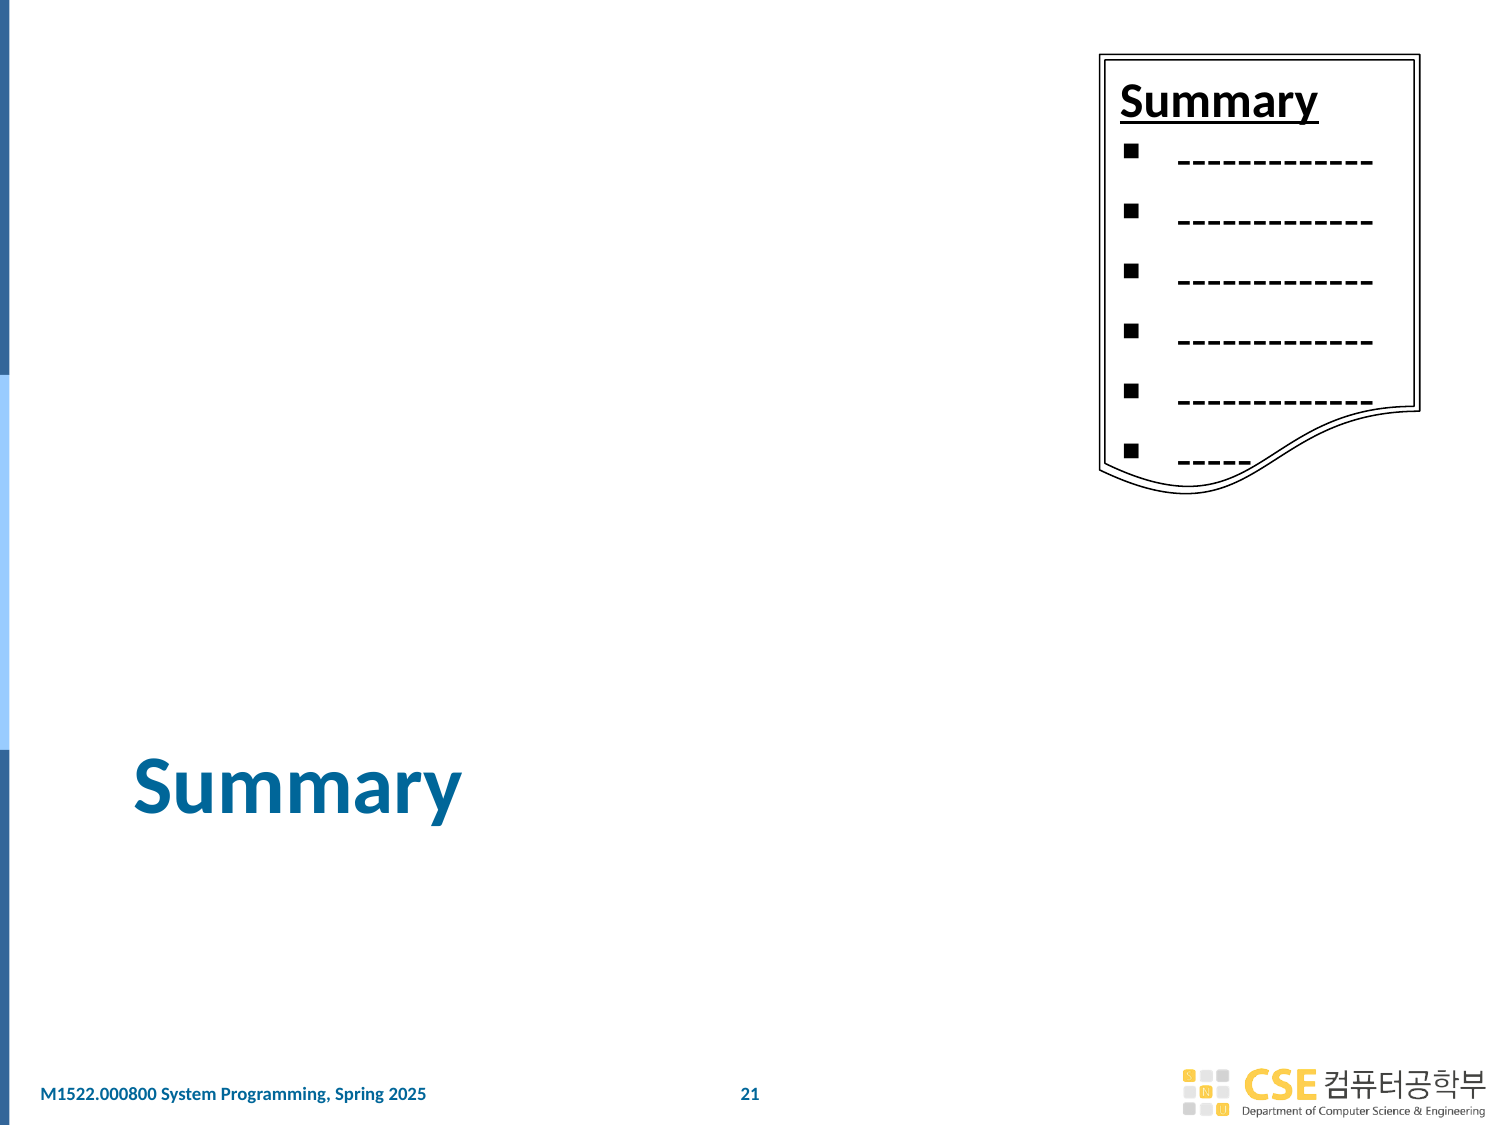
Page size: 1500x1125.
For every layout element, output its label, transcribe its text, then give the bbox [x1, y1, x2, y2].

title Summary [118, 722, 1394, 947]
picture [1182, 1068, 1487, 1119]
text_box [1099, 54, 1420, 500]
